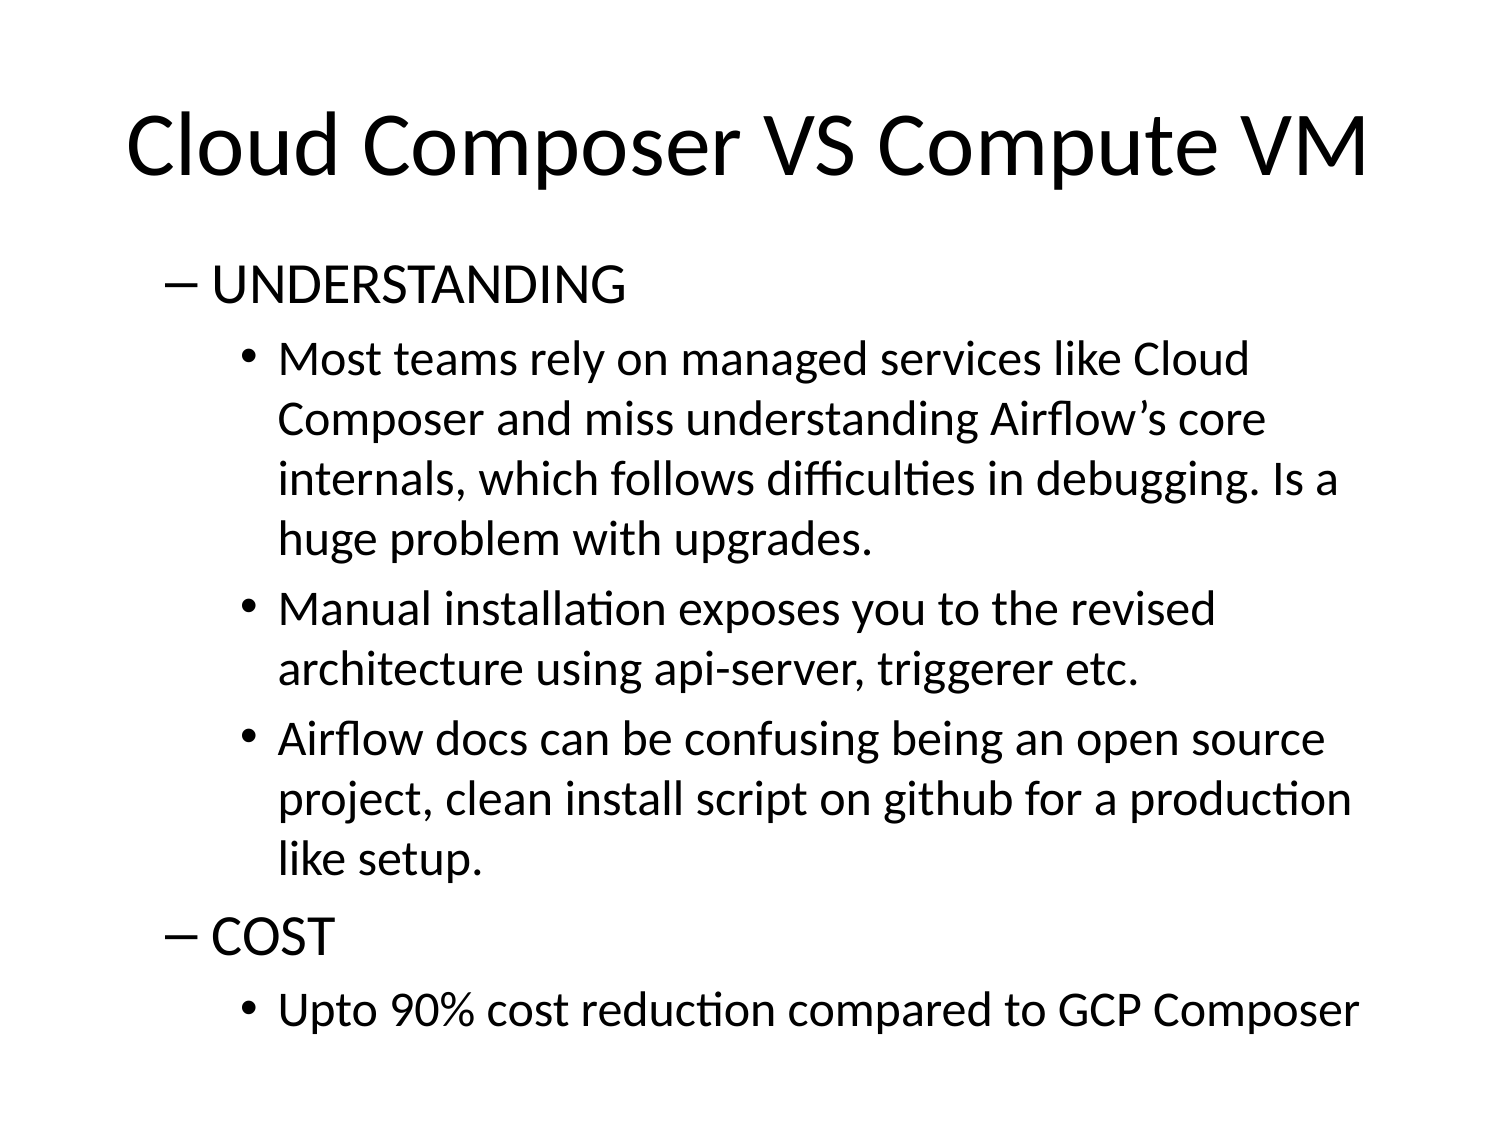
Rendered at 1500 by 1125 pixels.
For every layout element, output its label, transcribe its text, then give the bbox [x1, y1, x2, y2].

list UNDERSTANDING Most teams rely on managed services like Cloud Composer and miss understanding Airflow’s core internals, which follows difficulties in debugging. Is a huge problem with upgrades. Manual installation exposes you to the revised architecture using api-server, triggerer etc. Airflow docs can be confusing being an open source project, clean install script on github for a production like setup. COST Upto 90% cost reduction compared to GCP Composer [75, 146, 1425, 1045]
title Cloud Composer VS Compute VM [75, 45, 1425, 146]
